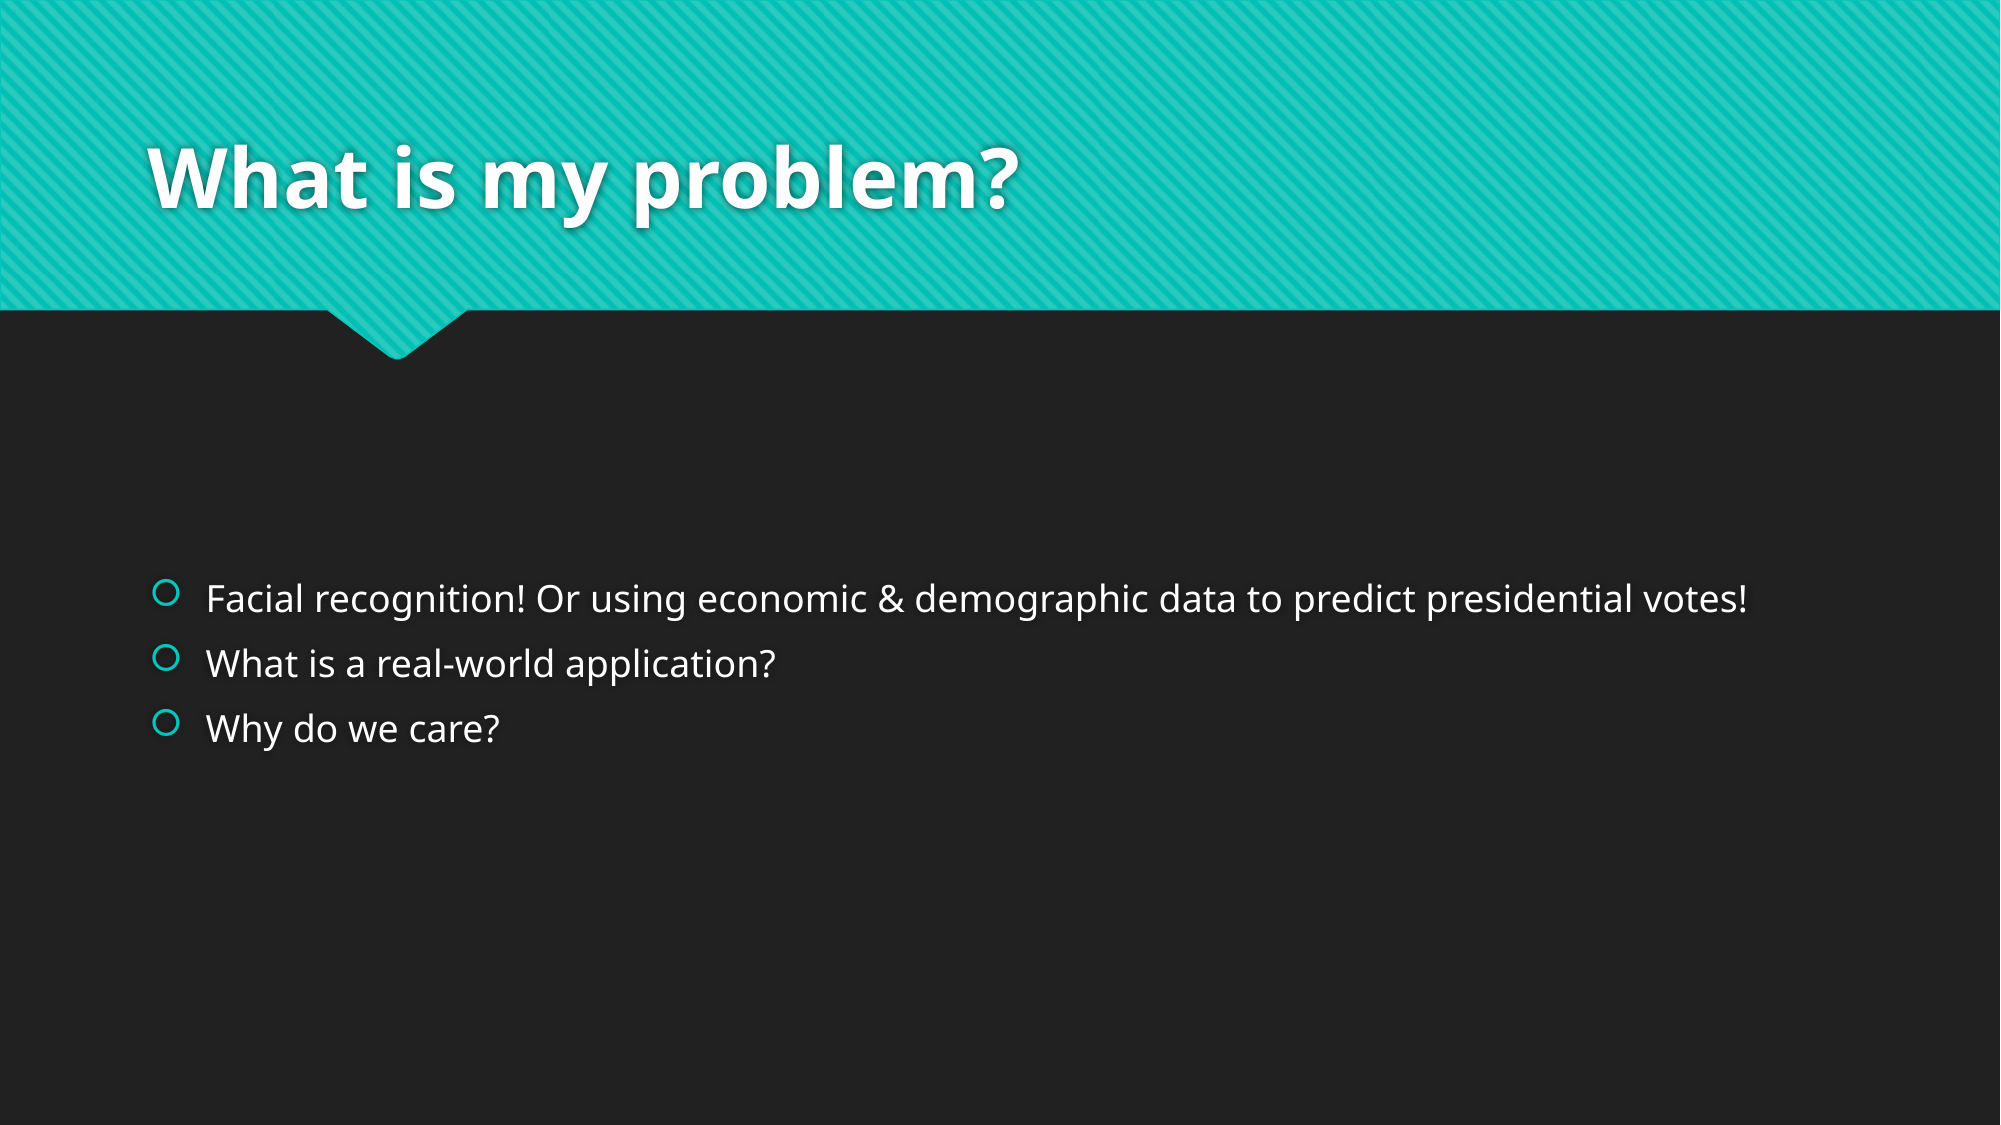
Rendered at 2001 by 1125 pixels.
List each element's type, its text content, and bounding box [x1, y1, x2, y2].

list Facial recognition! Or using economic & demographic data to predict presidential votes! What is a real-world application? Why do we care? [134, 364, 1866, 962]
title What is my problem? [132, 73, 1868, 233]
